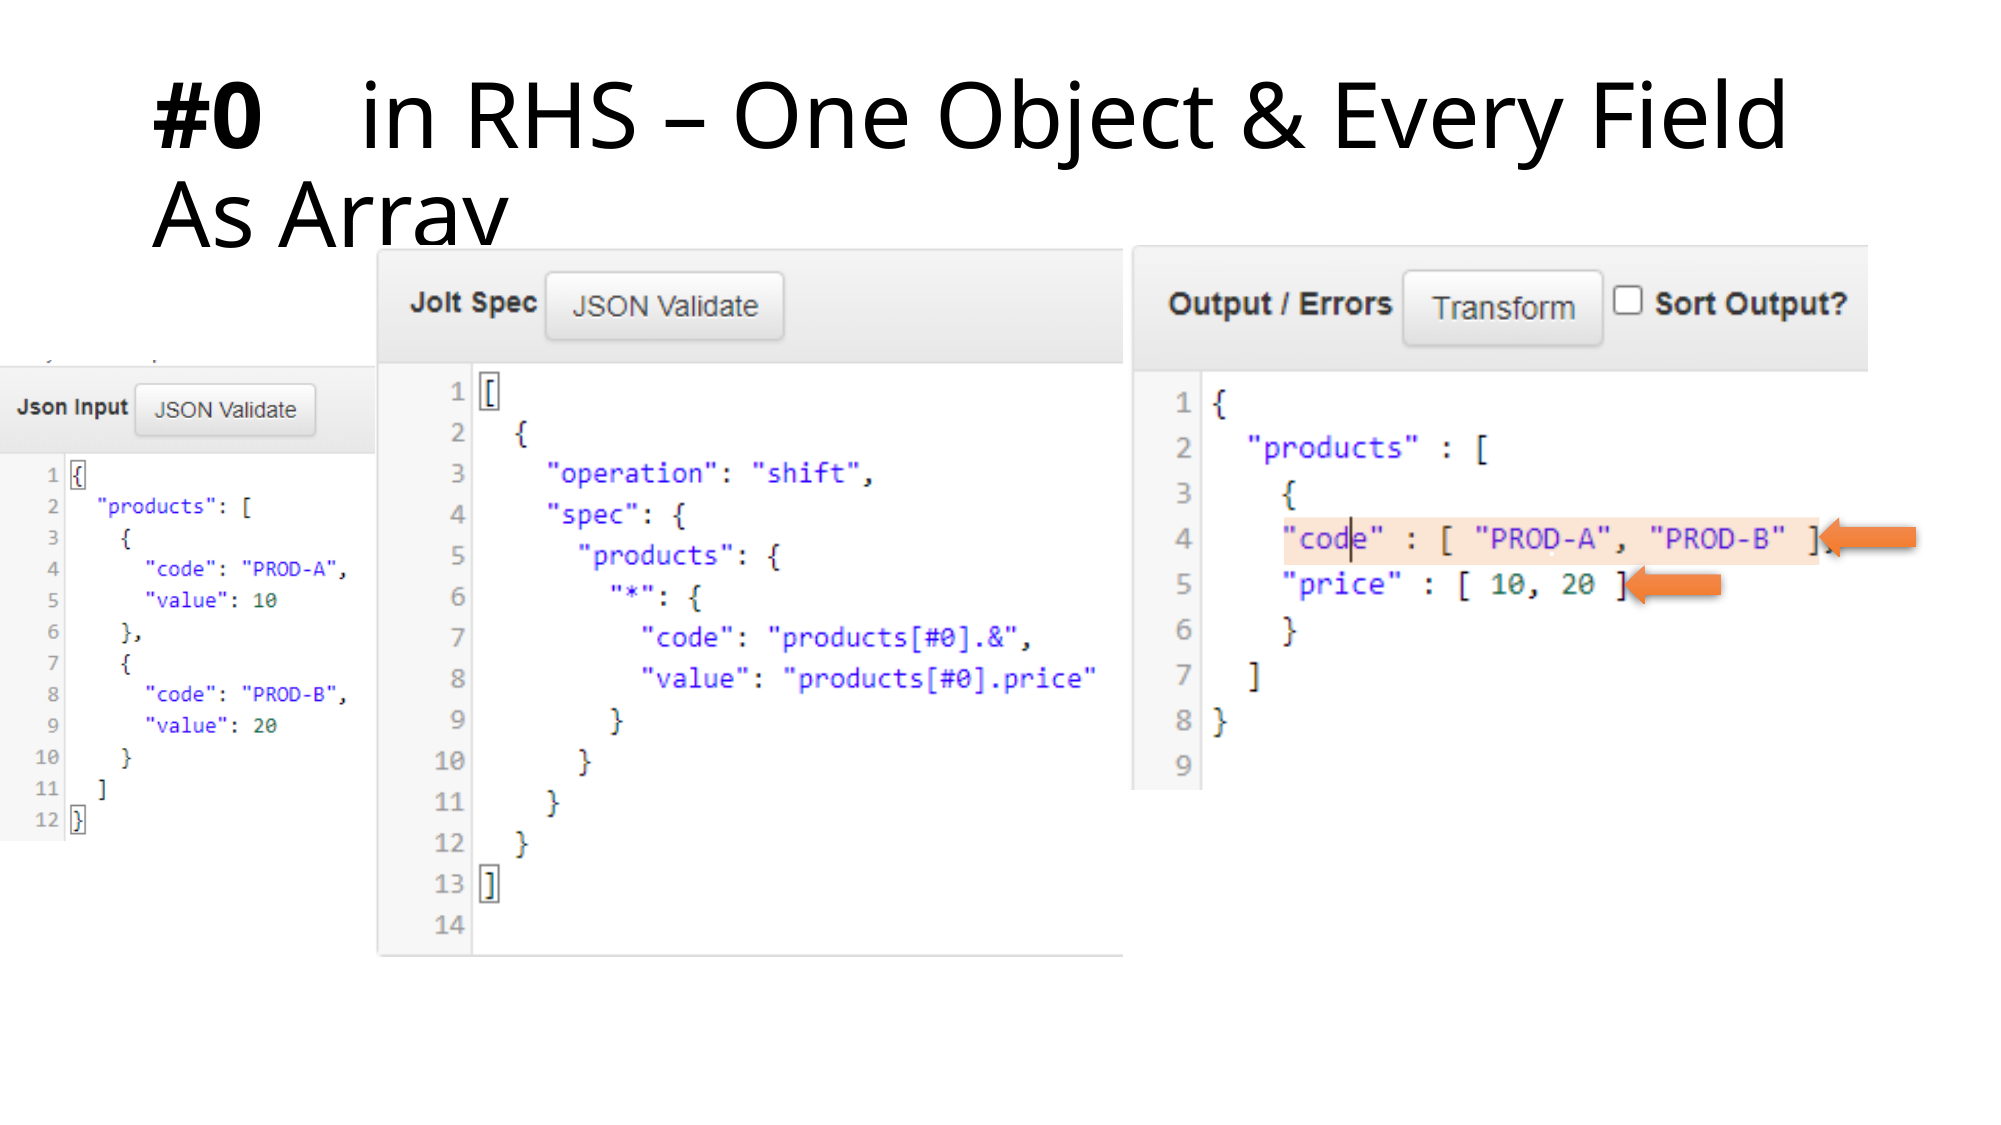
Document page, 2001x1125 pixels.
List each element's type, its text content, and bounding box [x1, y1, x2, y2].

text_box [1868, 527, 1916, 547]
title #0 in RHS – One Object & Every Field As Array [137, 59, 1916, 278]
picture [0, 245, 1123, 957]
picture [1128, 245, 1868, 790]
